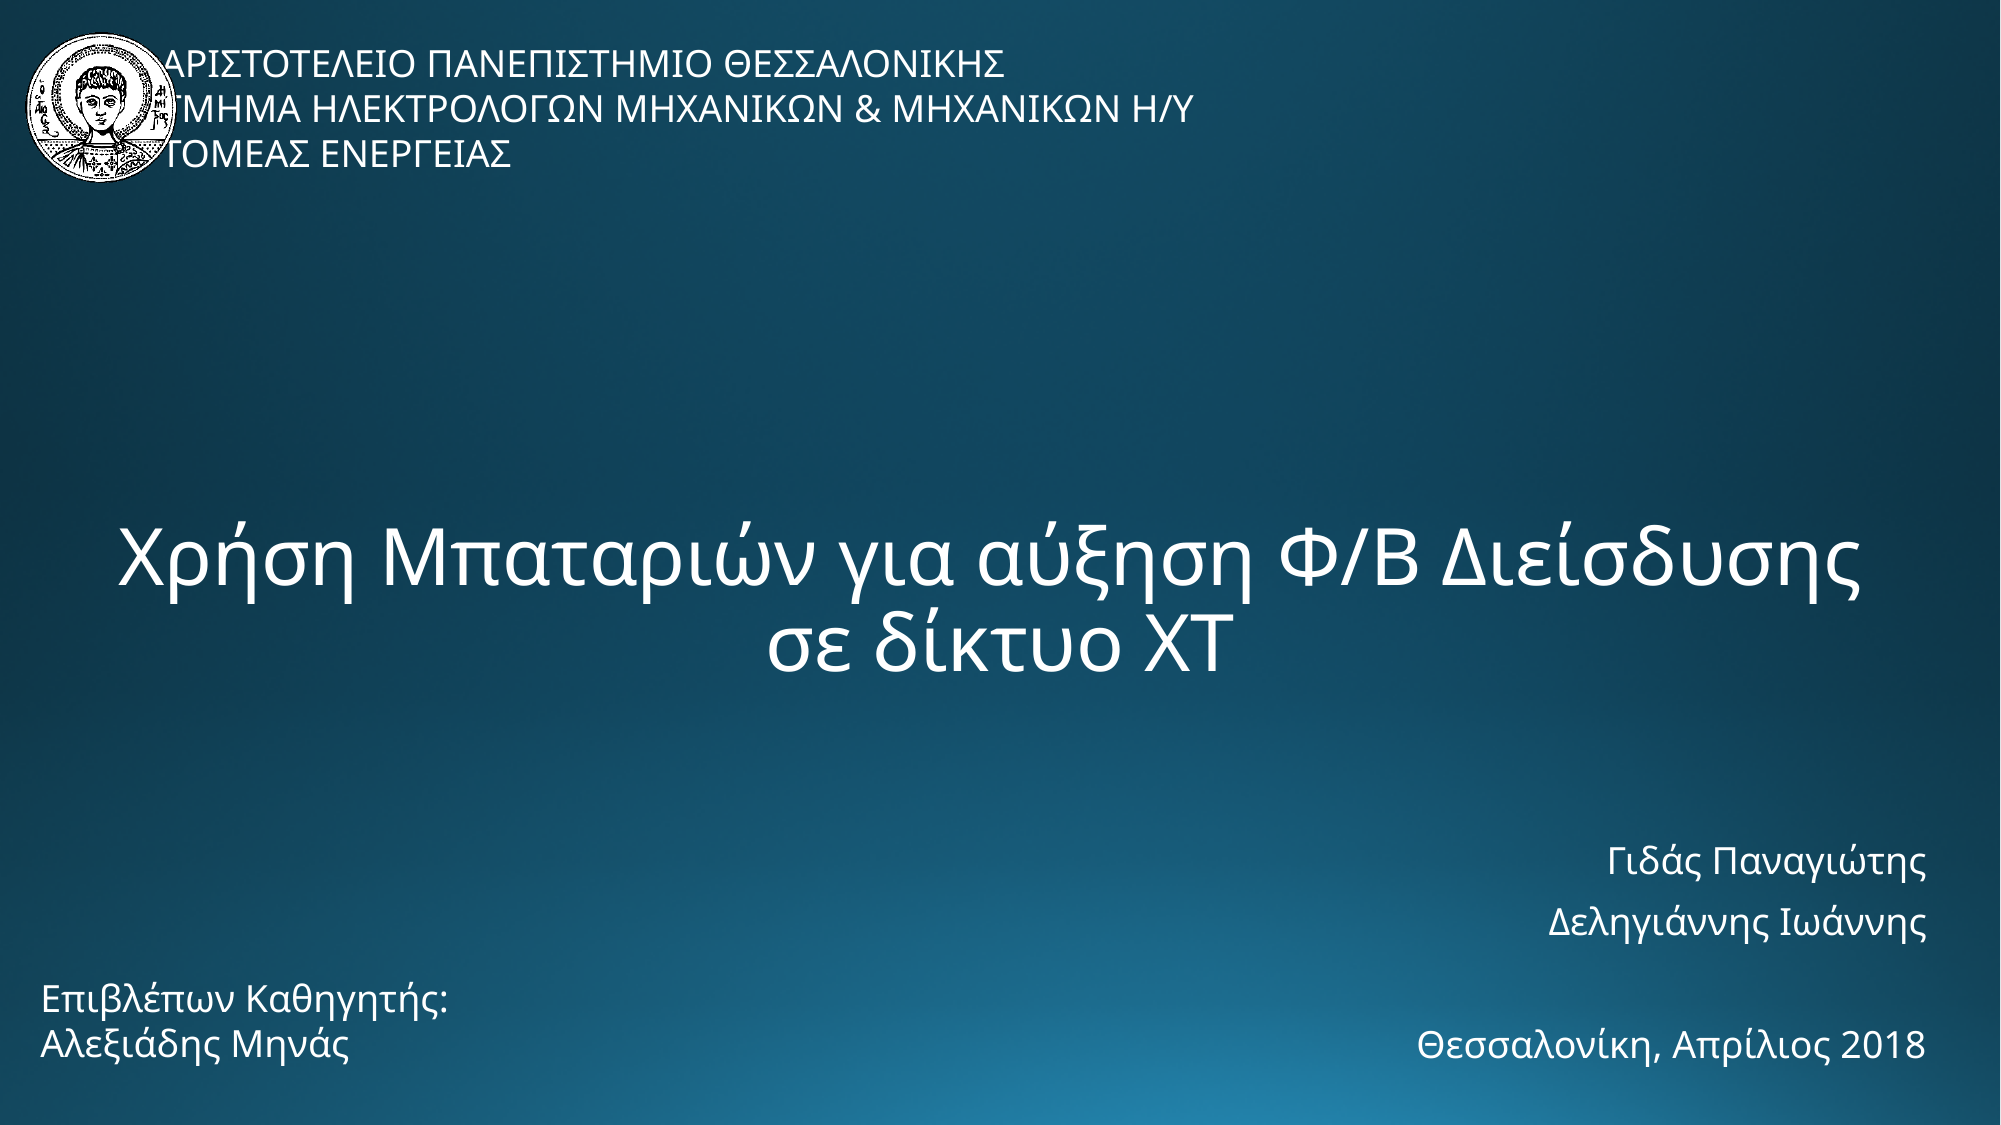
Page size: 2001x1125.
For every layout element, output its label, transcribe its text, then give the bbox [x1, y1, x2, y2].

text_box ΑΡΙΣΤΟΤΕΛΕΙΟ ΠΑΝΕΠΙΣΤΗΜΙΟ ΘΕΣΣΑΛΟΝΙΚΗΣ ΤΜΗΜΑ ΗΛΕΚΤΡΟΛΟΓΩΝ ΜΗΧΑΝΙΚΩΝ & ΜΗΧΑΝΙΚΩΝ Η/Υ ΤΟΜΕΑΣ ΕΝΕΡΓΕΙΑΣ [177, 32, 1210, 182]
text_box Επιβλέπων Καθηγητής: Αλεξιάδης Μηνάς [25, 967, 464, 1073]
picture [0, 0, 2001, 1125]
title Χρήση Μπαταριών για αύξηση Φ/Β Διείσδυσης σε δίκτυο ΧΤ [0, 509, 2000, 697]
subtitle Γιδάς Παναγιώτης Δεληγιάννης Ιωάννης Θεσσαλονίκη, Απρίλιος 2018 [1271, 793, 1942, 1074]
